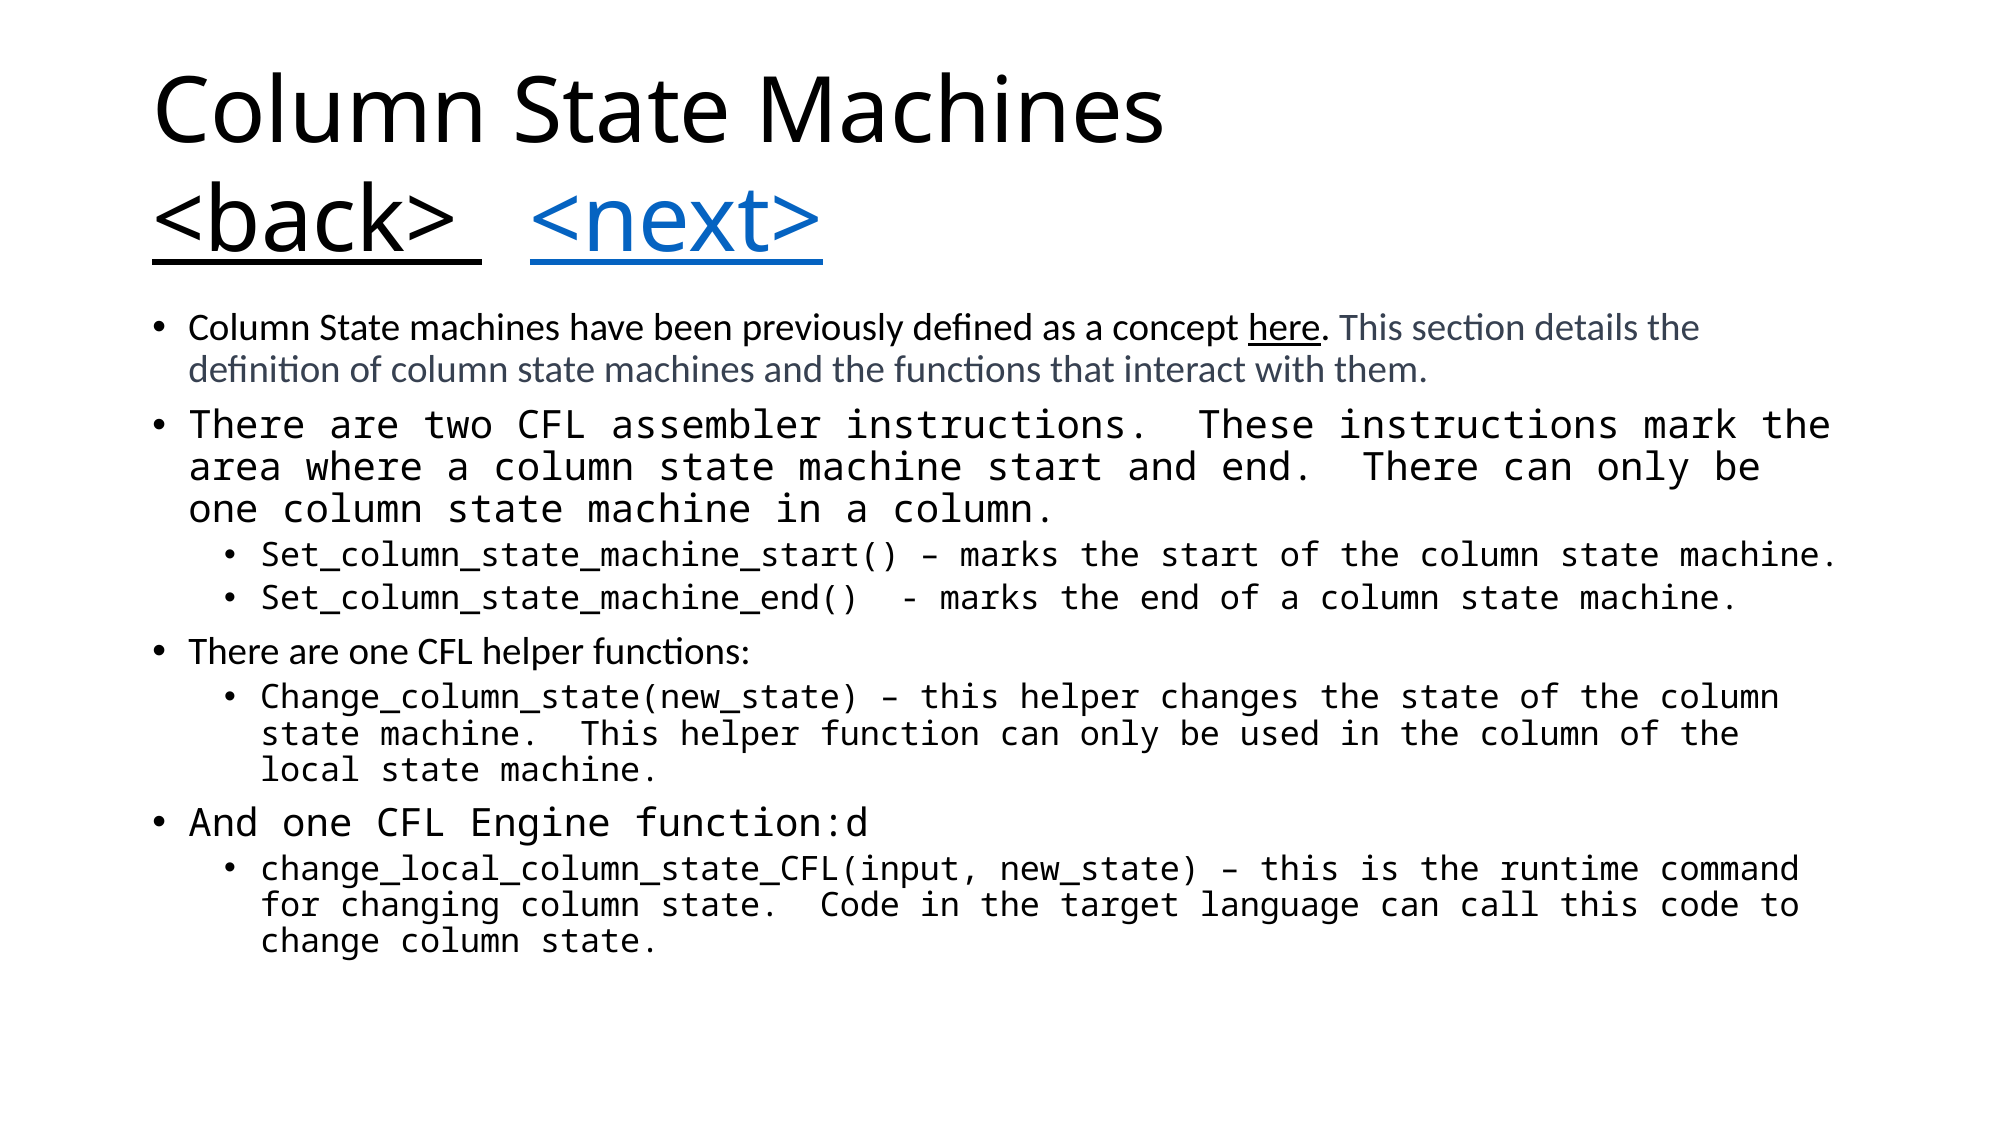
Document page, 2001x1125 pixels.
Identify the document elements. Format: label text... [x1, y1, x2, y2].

list Column State machines have been previously defined as a concept here. This section details the definition of column state machines and the functions that interact with them. There are two CFL assembler instructions. These instructions mark the area where a column state machine start and end. There can only be one column state machine in a column. Set_column_state_machine_start() – marks the start of the column state machine. Set_column_state_machine_end() - marks the end of a column state machine. There are one CFL helper functions: Change_column_state(new_state) – this helper changes the state of the column state machine. This helper function can only be used in the column of the local state machine. And one CFL Engine function:d change_local_column_state_CFL(input, new_state) – this is the runtime command for changing column state. Code in the target language can call this code to change column state. [137, 299, 1863, 1014]
title Column State Machines <back> <next> [137, 59, 1863, 278]
